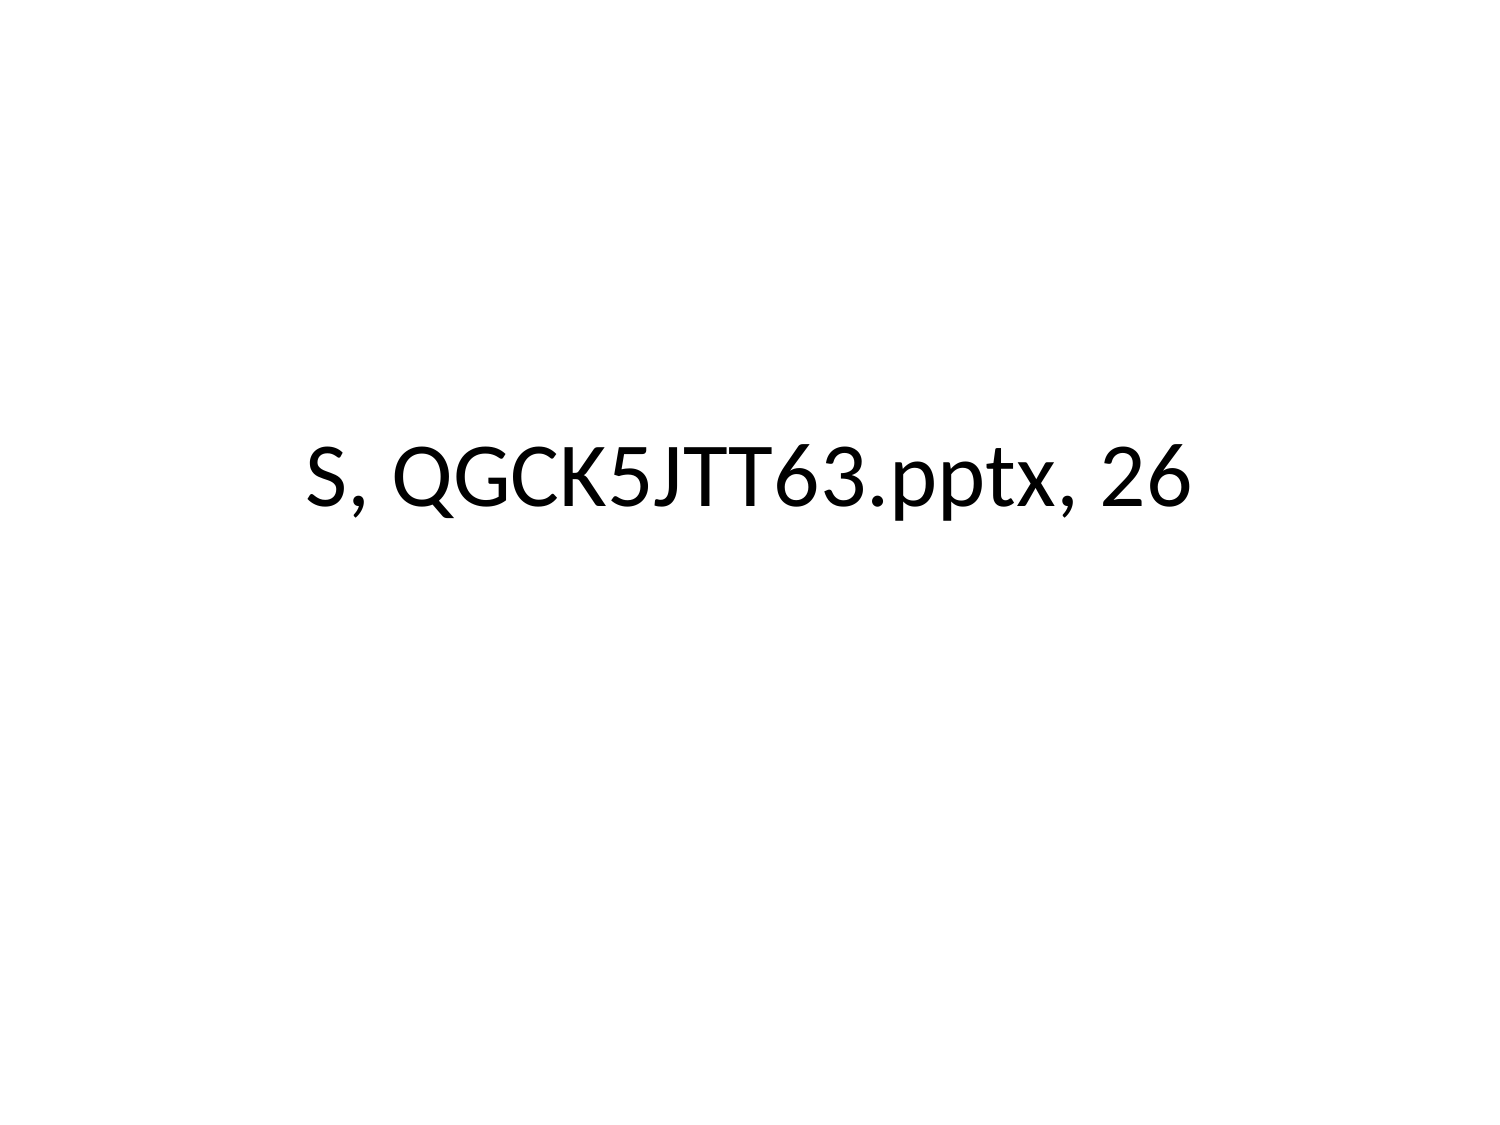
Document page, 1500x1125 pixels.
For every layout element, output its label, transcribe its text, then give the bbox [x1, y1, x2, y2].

title S, QGCK5JTT63.pptx, 26 [112, 349, 1388, 591]
